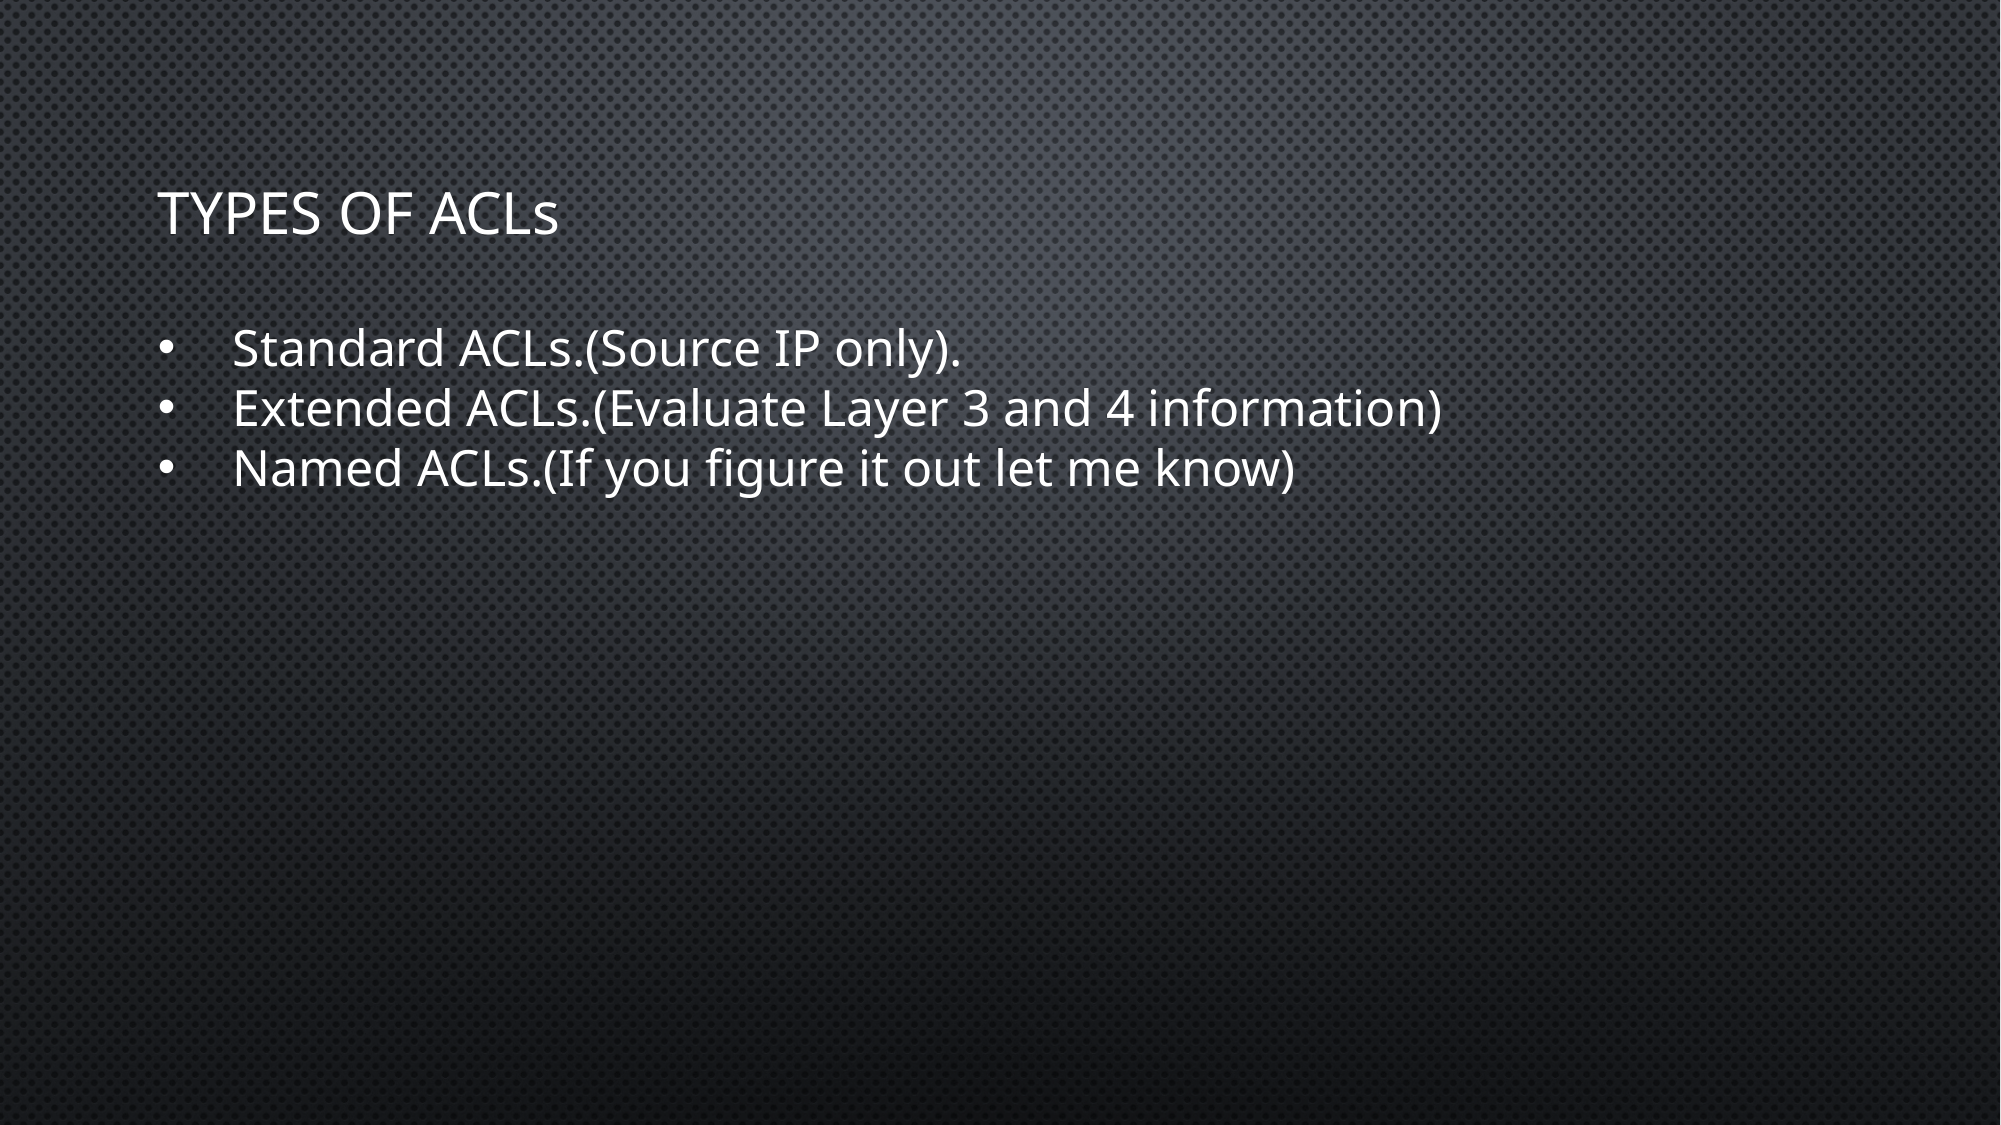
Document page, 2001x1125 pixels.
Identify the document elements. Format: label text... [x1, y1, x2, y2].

text_box TYPES OF ACLs Standard ACLs.(Source IP only). Extended ACLs.(Evaluate Layer 3 and 4 information) Named ACLs.(If you figure it out let me know) [143, 168, 1542, 504]
